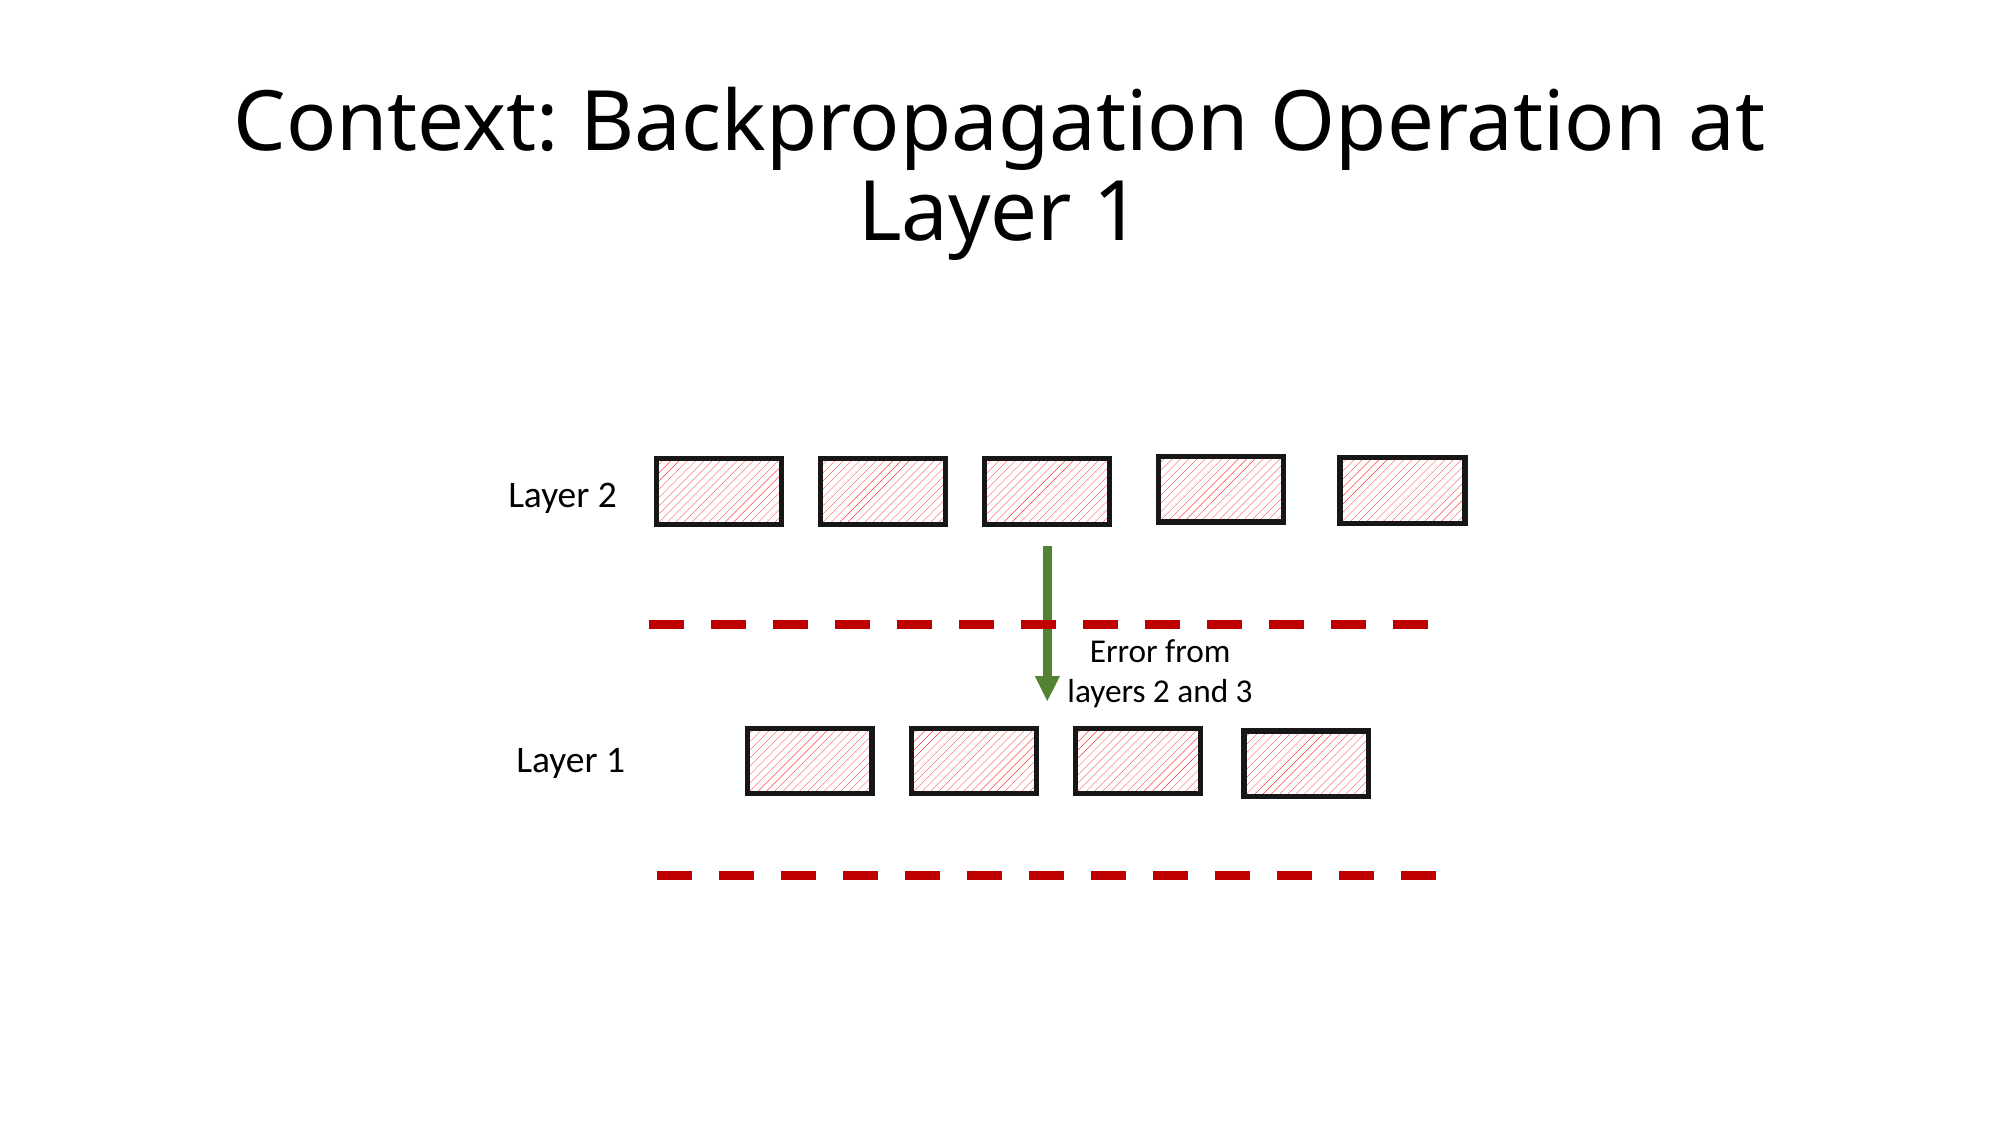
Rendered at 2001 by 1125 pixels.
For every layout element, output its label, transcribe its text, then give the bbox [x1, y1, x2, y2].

text_box [1243, 730, 1370, 798]
text_box [656, 458, 783, 525]
text_box [910, 727, 1037, 795]
text_box [984, 458, 1111, 525]
text_box [1339, 457, 1466, 524]
text_box [1158, 455, 1285, 523]
title Context: Backpropagation Operation at Layer 1 [137, 59, 1863, 278]
text_box [820, 458, 947, 525]
text_box Layer 2 [493, 462, 649, 523]
text_box [1074, 727, 1201, 795]
text_box [746, 727, 873, 795]
text_box Layer 1 [501, 727, 657, 788]
text_box Error from layers 2 and 3 [1047, 625, 1273, 717]
